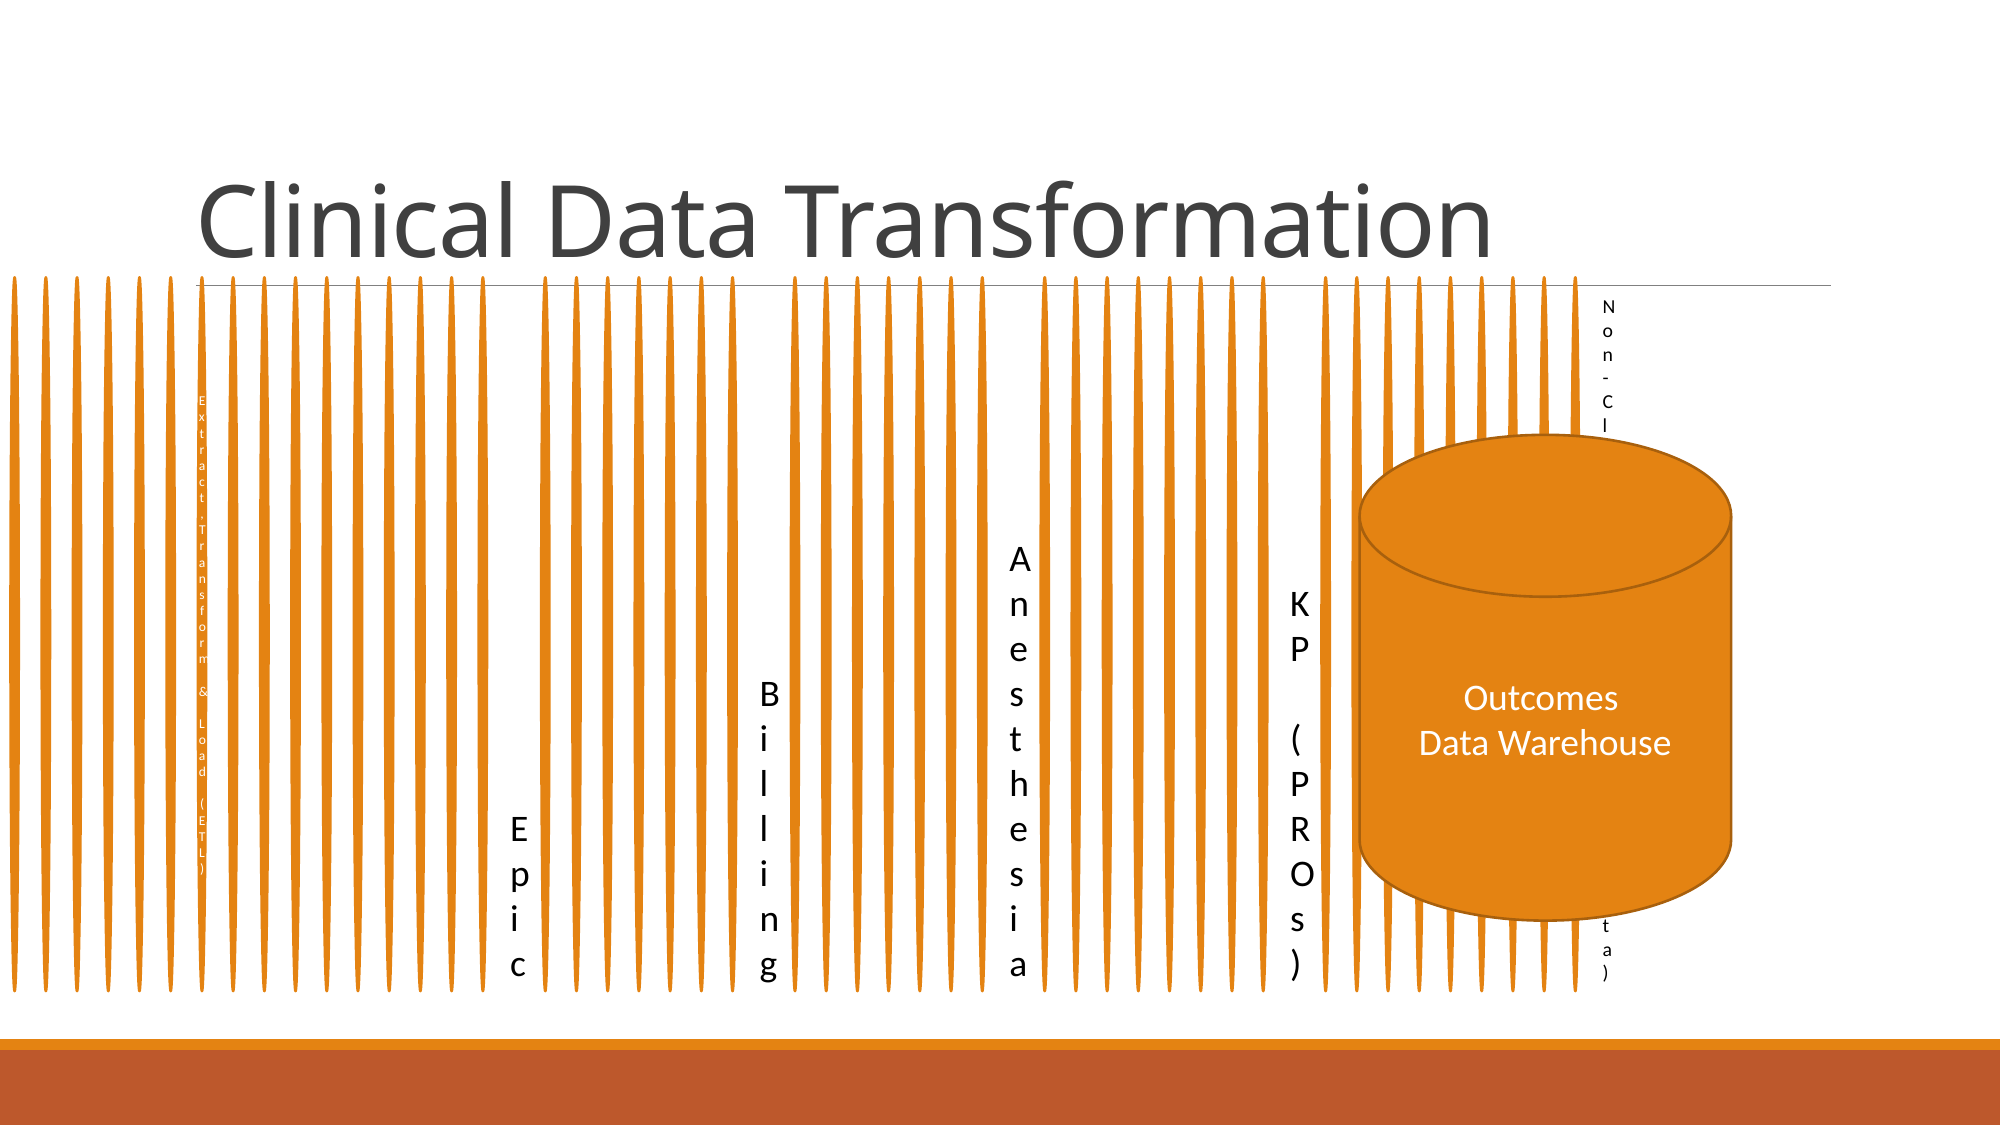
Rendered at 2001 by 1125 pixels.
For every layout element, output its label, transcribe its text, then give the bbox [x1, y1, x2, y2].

title Clinical Data Transformation [180, 47, 1830, 285]
text_box Outcomes Data Warehouse [1621, 440, 1733, 915]
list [0, 276, 1612, 992]
